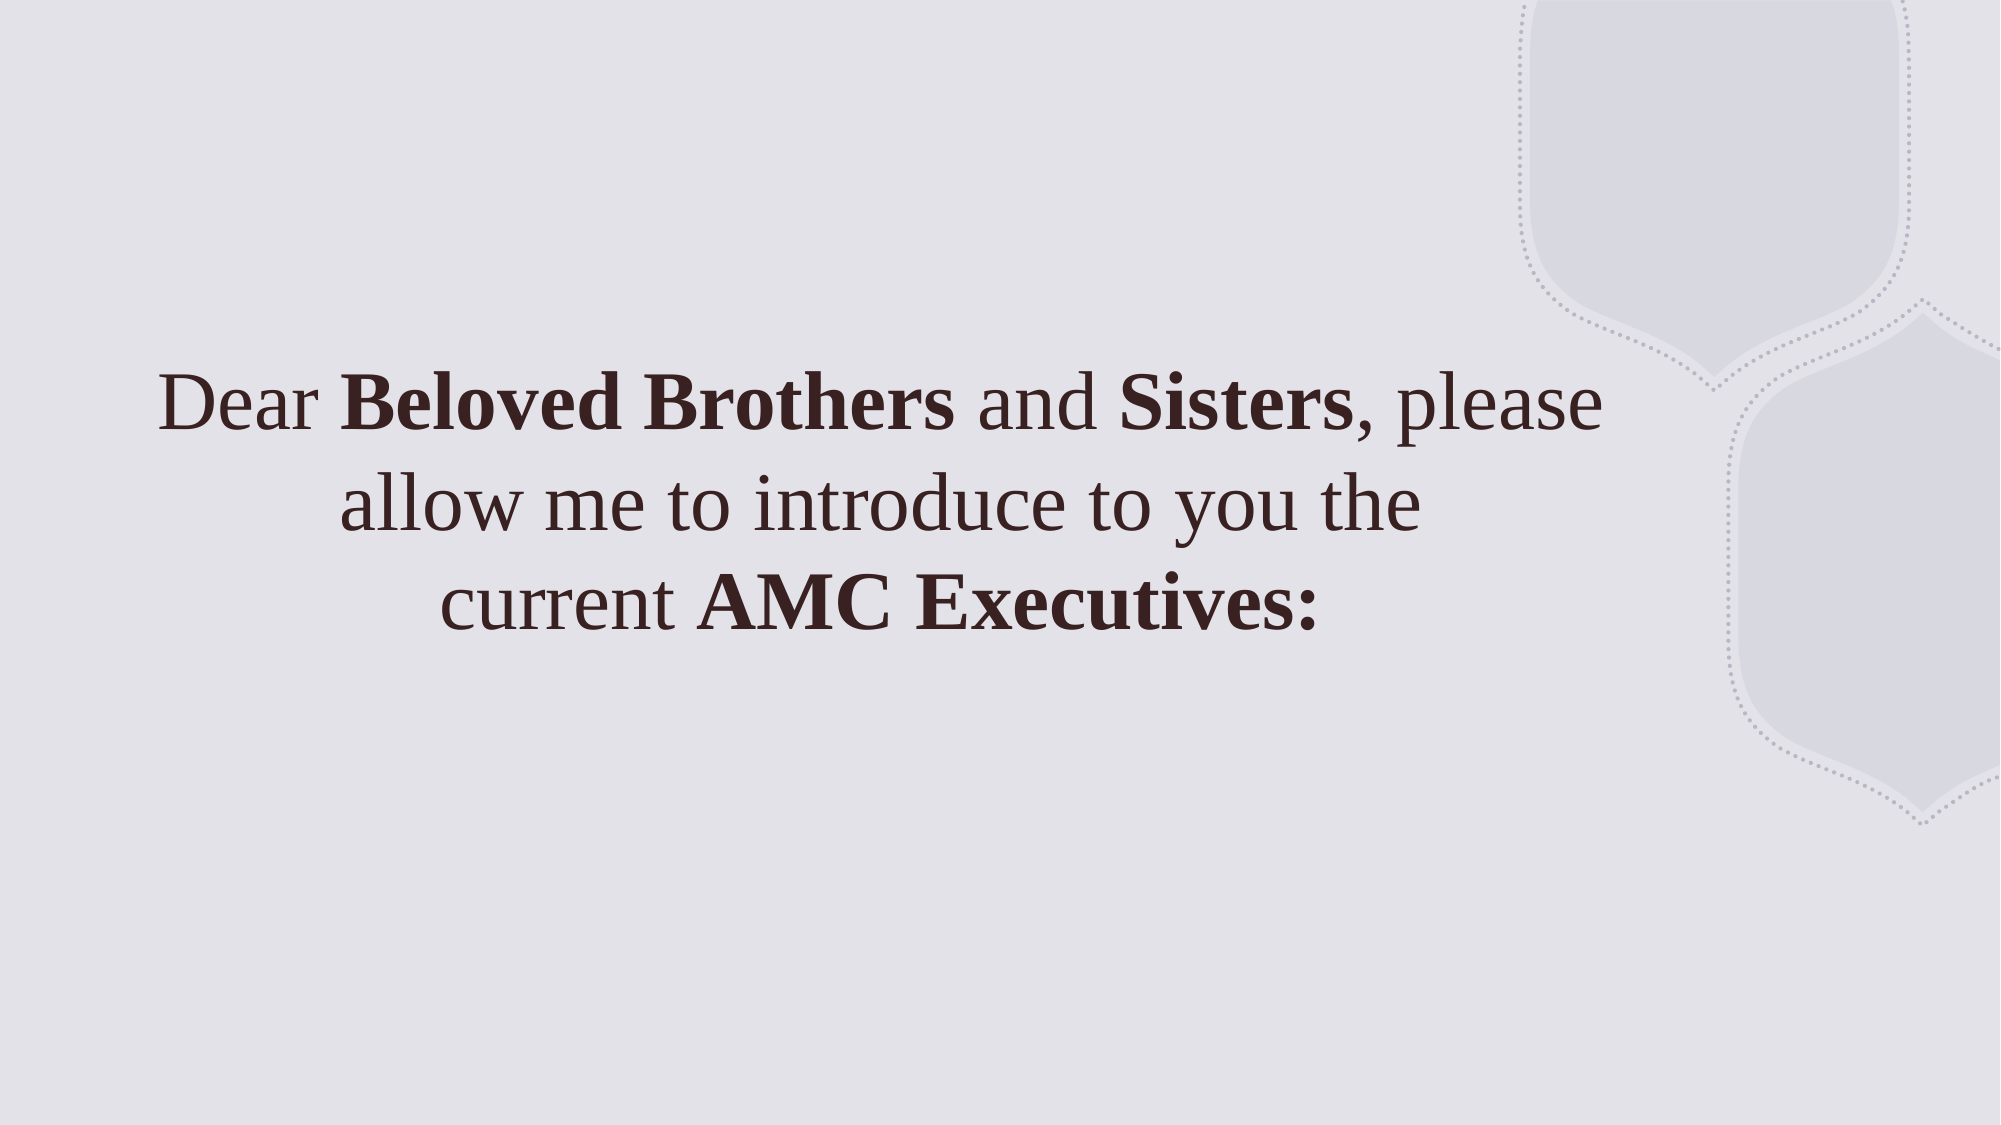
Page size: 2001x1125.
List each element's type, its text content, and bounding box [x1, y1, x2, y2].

title Dear Beloved Brothers and Sisters, please allow me to introduce to you the current AMC Executives: [115, 257, 1648, 736]
